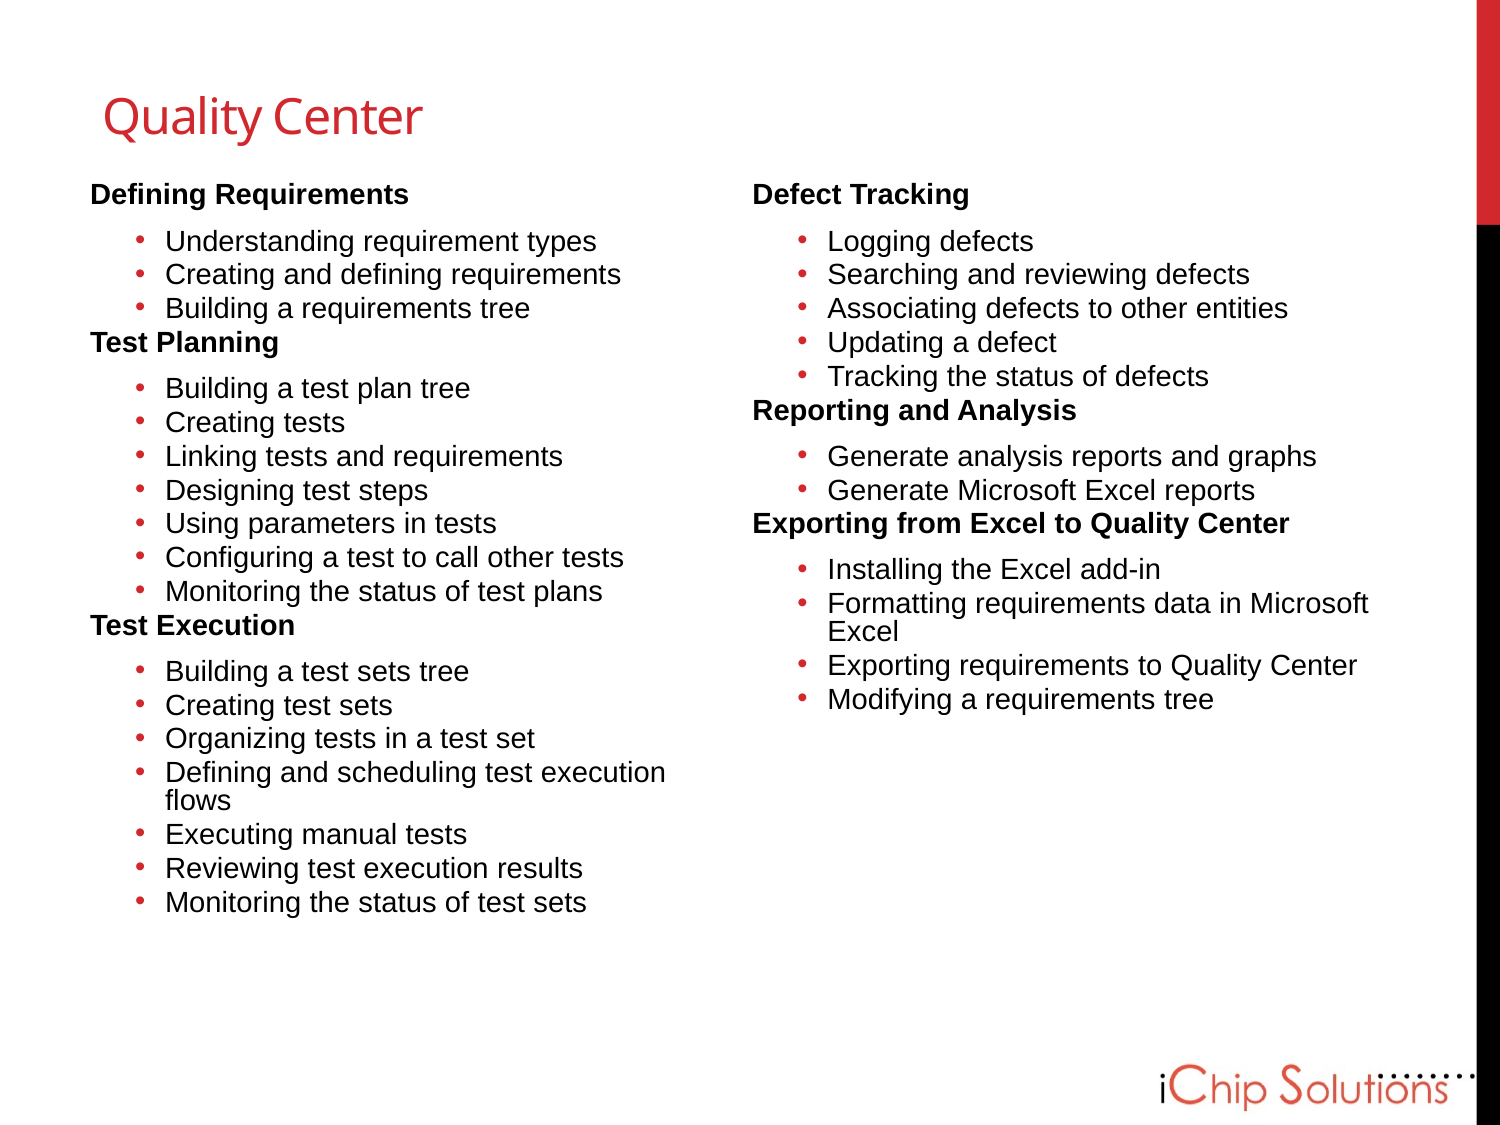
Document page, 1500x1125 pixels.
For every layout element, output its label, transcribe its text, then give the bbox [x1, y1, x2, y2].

text_box Defect Tracking Logging defects Searching and reviewing defects Associating defects to other entities Updating a defect Tracking the status of defects Reporting and Analysis Generate analysis reports and graphs Generate Microsoft Excel reports Exporting from Excel to Quality Center Installing the Excel add-in Formatting requirements data in Microsoft Excel Exporting requirements to Quality Center Modifying a requirements tree [737, 174, 1413, 1075]
title Quality Center [87, 53, 650, 152]
picture [1136, 1042, 1476, 1125]
list Defining Requirements Understanding requirement types Creating and defining requirements Building a requirements tree Test Planning Building a test plan tree Creating tests Linking tests and requirements Designing test steps Using parameters in tests Configuring a test to call other tests Monitoring the status of test plans Test Execution Building a test sets tree Creating test sets Organizing tests in a test set Defining and scheduling test execution flows Executing manual tests Reviewing test execution results Monitoring the status of test sets [75, 174, 737, 1075]
